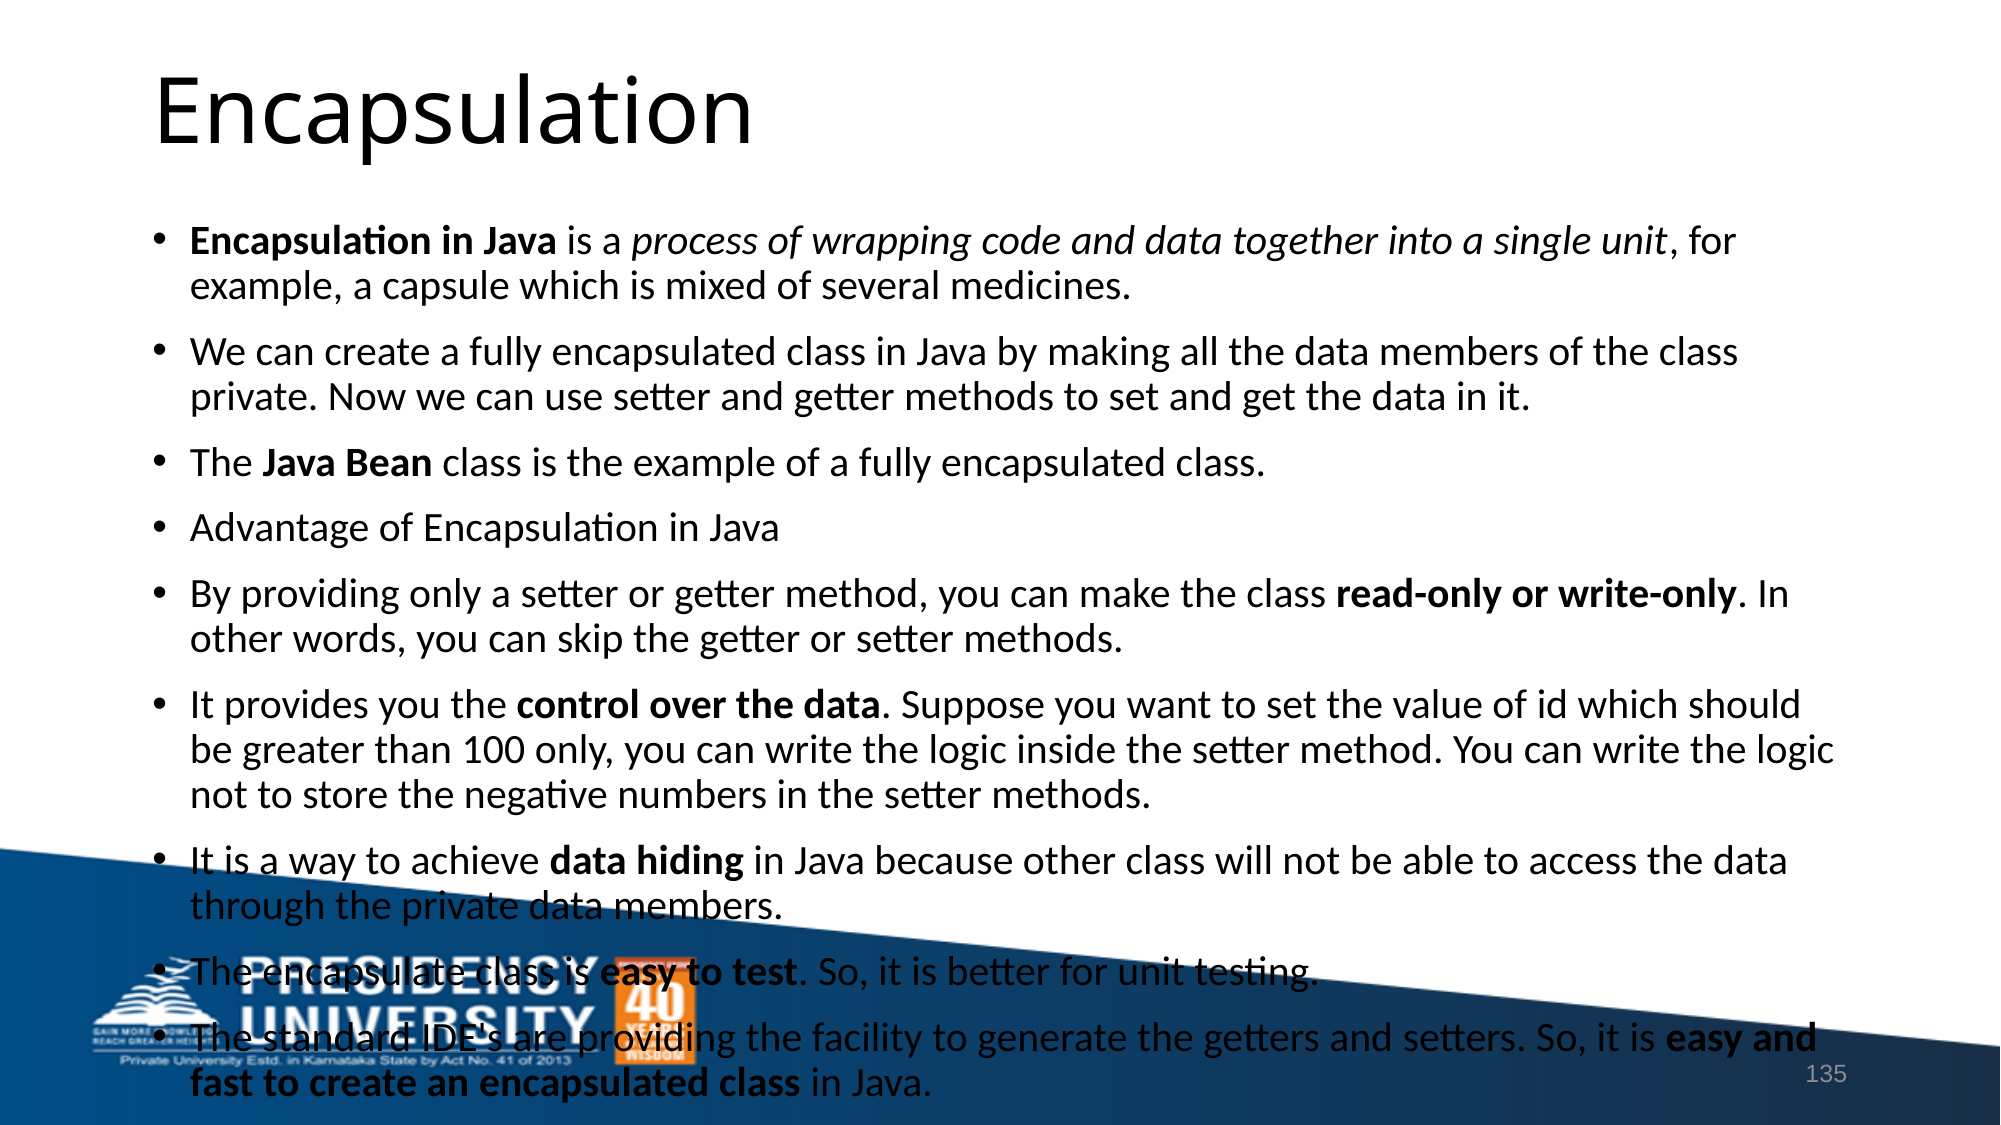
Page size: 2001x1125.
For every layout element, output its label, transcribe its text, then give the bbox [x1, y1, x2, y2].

title Encapsulation [137, 59, 1863, 210]
picture [0, 845, 2000, 1125]
slide_number 135 [1412, 1042, 1863, 1103]
list Encapsulation in Java is a process of wrapping code and data together into a single unit, for example, a capsule which is mixed of several medicines. We can create a fully encapsulated class in Java by making all the data members of the class private. Now we can use setter and getter methods to set and get the data in it. The Java Bean class is the example of a fully encapsulated class. Advantage of Encapsulation in Java By providing only a setter or getter method, you can make the class read-only or write-only. In other words, you can skip the getter or setter methods. It provides you the control over the data. Suppose you want to set the value of id which should be greater than 100 only, you can write the logic inside the setter method. You can write the logic not to store the negative numbers in the setter methods. It is a way to achieve data hiding in Java because other class will not be able to access the data through the private data members. The encapsulate class is easy to test. So, it is better for unit testing. The standard IDE's are providing the facility to generate the getters and setters. So, it is easy and fast to create an encapsulated class in Java. [137, 210, 1863, 1014]
